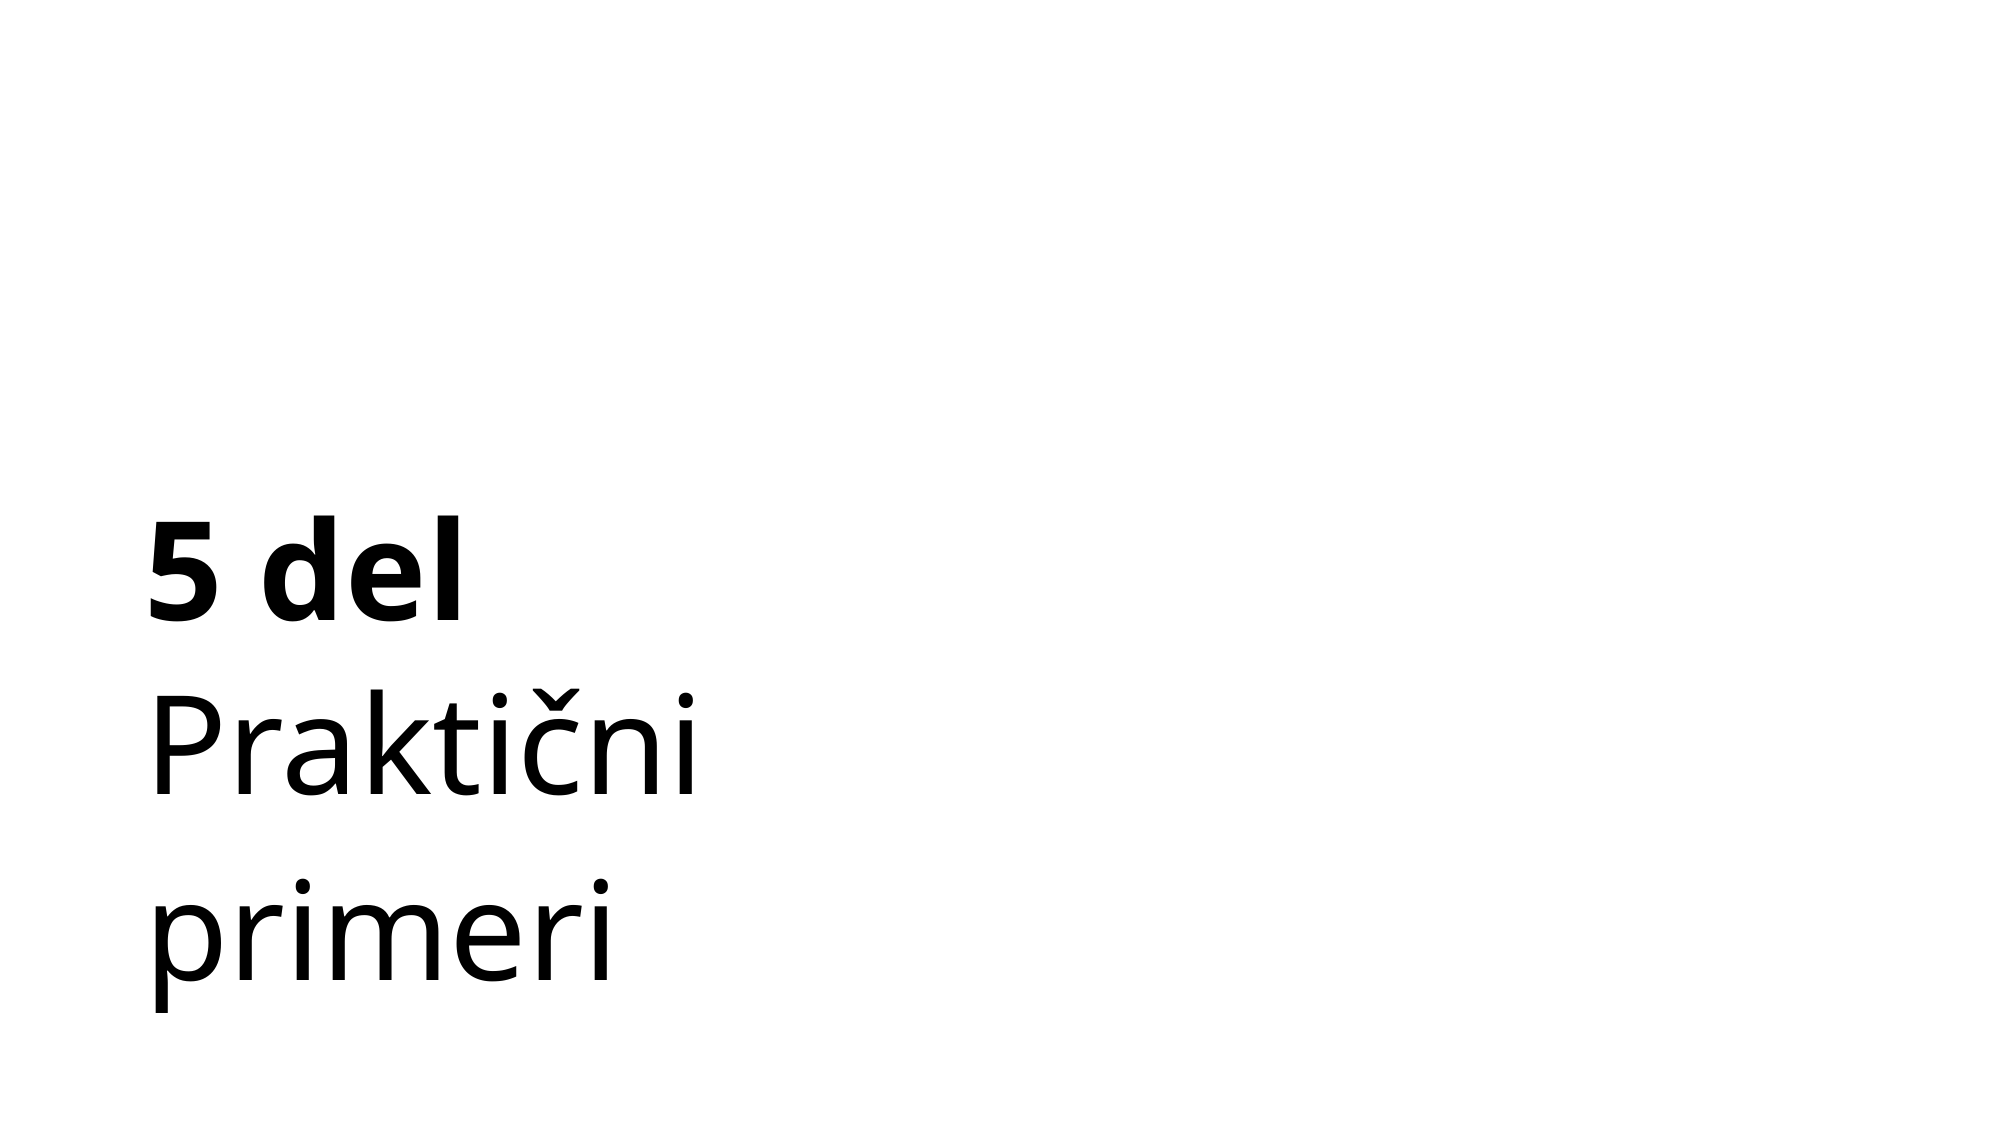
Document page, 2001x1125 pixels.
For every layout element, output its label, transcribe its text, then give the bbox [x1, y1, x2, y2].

text_box 5 del Praktični primeri [129, 918, 1524, 1018]
